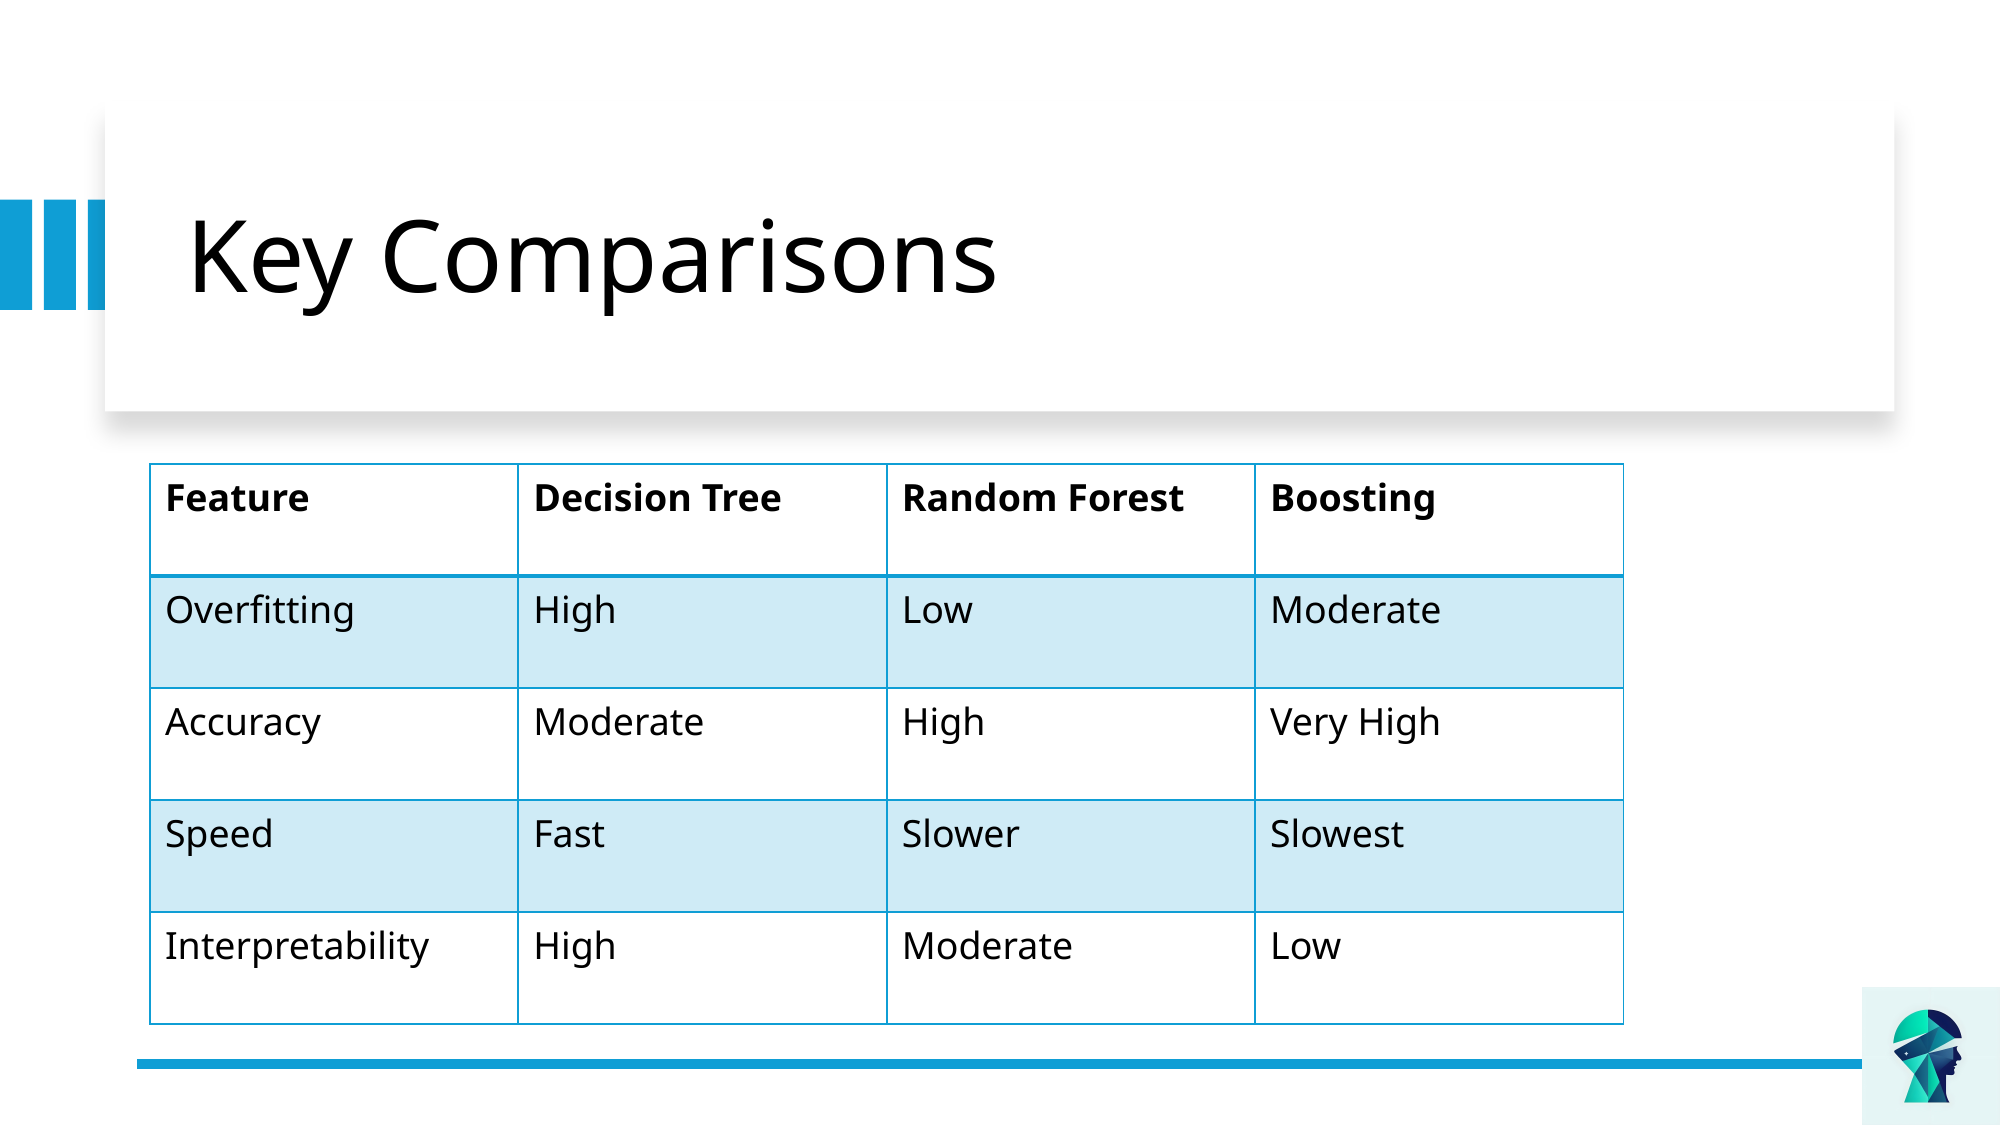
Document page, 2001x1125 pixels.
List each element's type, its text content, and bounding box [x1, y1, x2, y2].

table_cell High [519, 913, 886, 1023]
title Key Comparisons [171, 132, 1840, 388]
text_box [103, 99, 1896, 413]
table_cell Speed [151, 801, 517, 911]
table_cell Slowest [1256, 801, 1623, 911]
table_cell Low [1256, 913, 1623, 1023]
table_cell Low [888, 578, 1254, 687]
table_cell Interpretability [151, 913, 517, 1023]
table_header Random Forest [888, 465, 1254, 574]
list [1861, 986, 2000, 1125]
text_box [0, 199, 121, 311]
table_cell Moderate [1256, 578, 1623, 687]
table_cell Moderate [519, 689, 886, 799]
table_cell Overfitting [151, 578, 517, 687]
table_cell Very High [1256, 689, 1623, 799]
table_cell Accuracy [151, 689, 517, 799]
table_cell High [888, 689, 1254, 799]
table_header Boosting [1256, 465, 1623, 574]
text_box [0, 0, 2000, 1125]
table_cell Fast [519, 801, 886, 911]
table_header Feature [151, 465, 517, 574]
table_header Decision Tree [519, 465, 886, 574]
table_cell Moderate [888, 913, 1254, 1023]
table_cell Slower [888, 801, 1254, 911]
table_cell High [519, 578, 886, 687]
